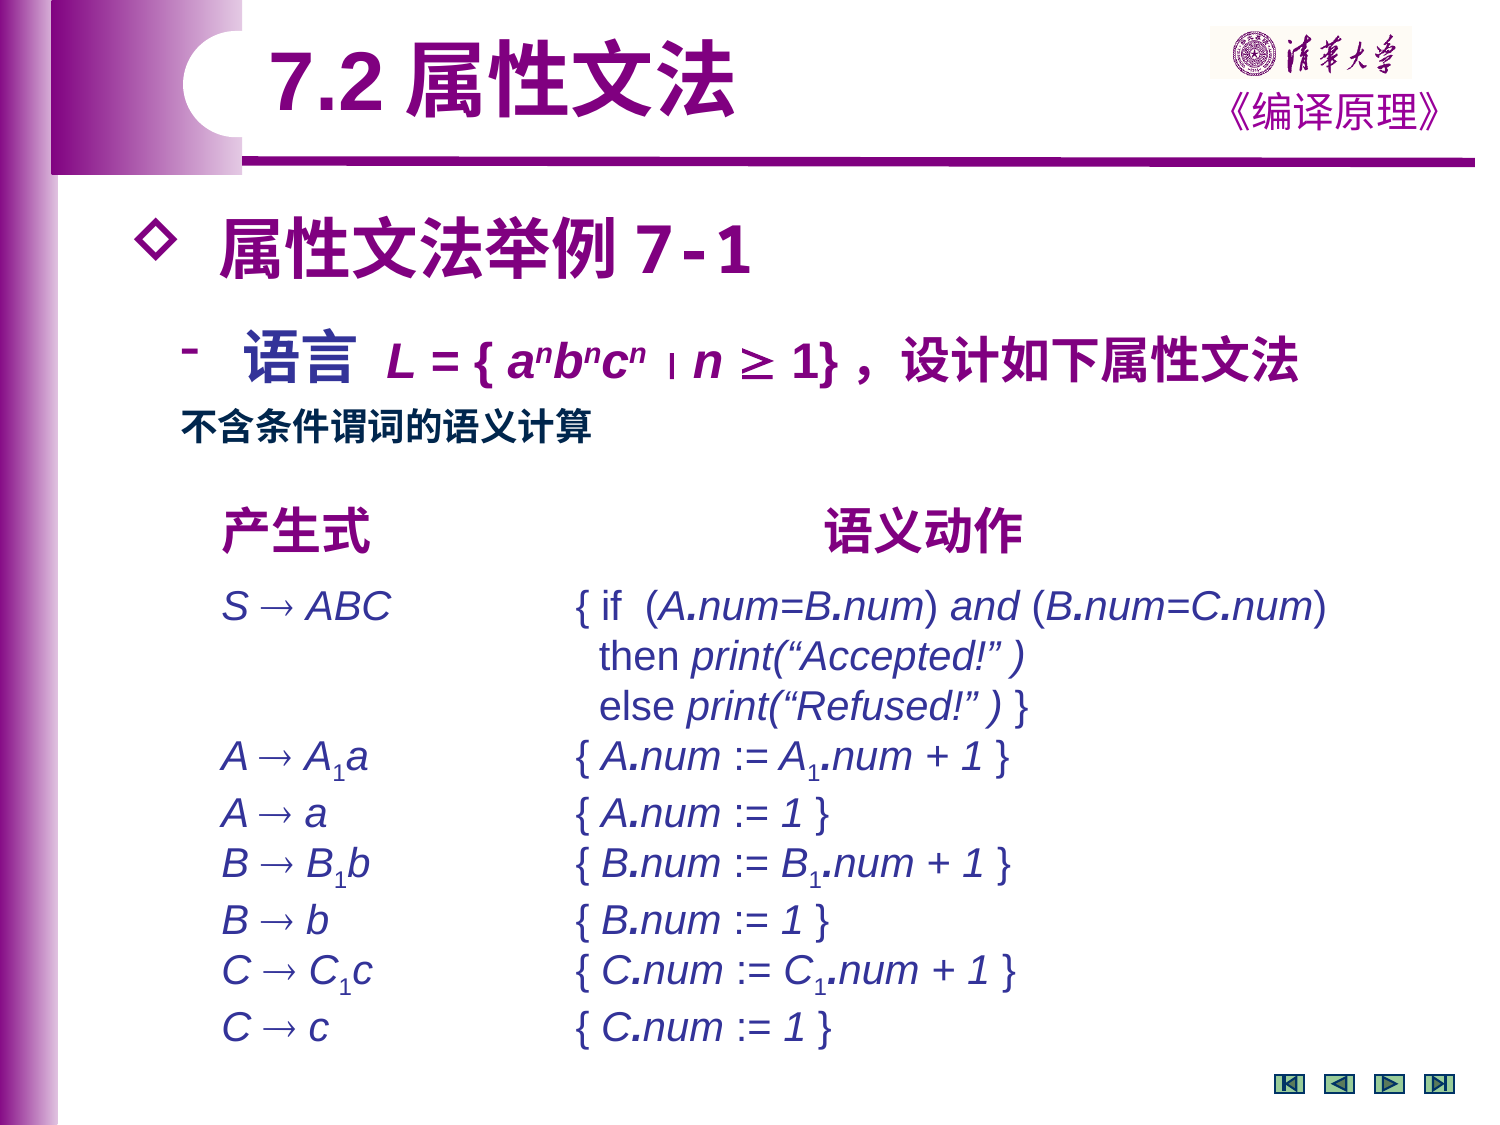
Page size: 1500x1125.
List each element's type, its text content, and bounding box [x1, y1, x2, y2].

text_box 属性文法举例7-1 [112, 199, 1282, 295]
text_box 7.2属性文法 [254, 31, 916, 136]
text_box 语言 L = { anbncn  n  1}，设计如下属性文法 不含条件谓词的语义计算 [165, 312, 1471, 458]
text_box [1274, 1074, 1305, 1093]
text_box [1374, 1074, 1405, 1093]
text_box [1324, 1074, 1355, 1093]
picture [1210, 26, 1412, 79]
text_box 产生式 S  ABC A  A1a A  a B  B1b B  b C  C1c C  c [206, 491, 514, 1058]
text_box [1424, 1074, 1455, 1093]
text_box 语义动作 { if (A.num=B.num) and (B.num=C.num) then print(“Accepted!” ) else print(“Refused!” ) } { A.num := A1.num + 1 } { A.num := 1 } { B.num := B1.num + 1 } { B.num := 1 } { C.num := C1.num + 1 } { C.num := 1 } [560, 491, 1459, 1058]
